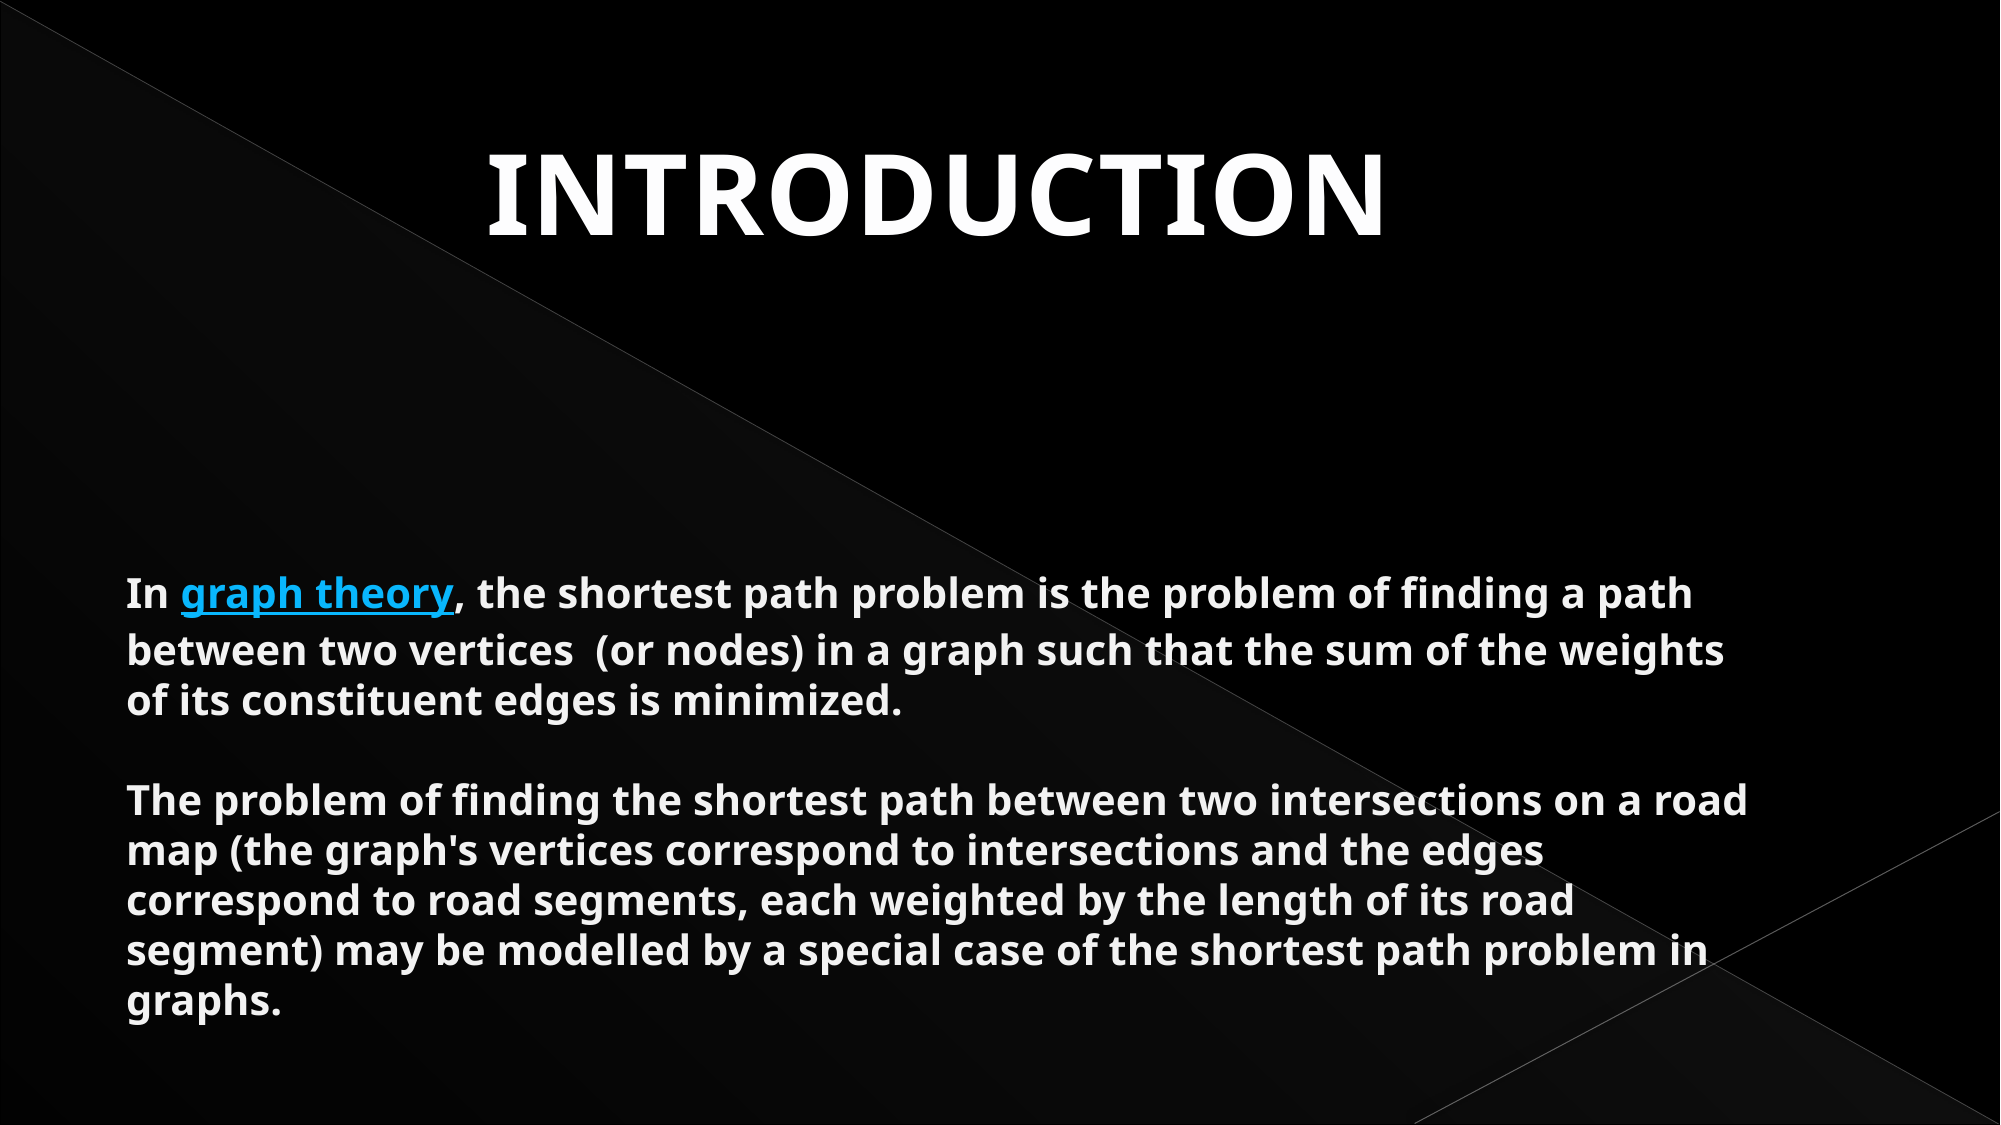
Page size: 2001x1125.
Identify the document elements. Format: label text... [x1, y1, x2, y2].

text_box INTRODUCTION [471, 115, 1408, 266]
text_box In graph theory, the shortest path problem is the problem of finding a path between two vertices (or nodes) in a graph such that the sum of the weights of its constituent edges is minimized. The problem of finding the shortest path between two intersections on a road map (the graph's vertices correspond to intersections and the edges correspond to road segments, each weighted by the length of its road segment) may be modelled by a special case of the shortest path problem in graphs. [111, 514, 1768, 1077]
